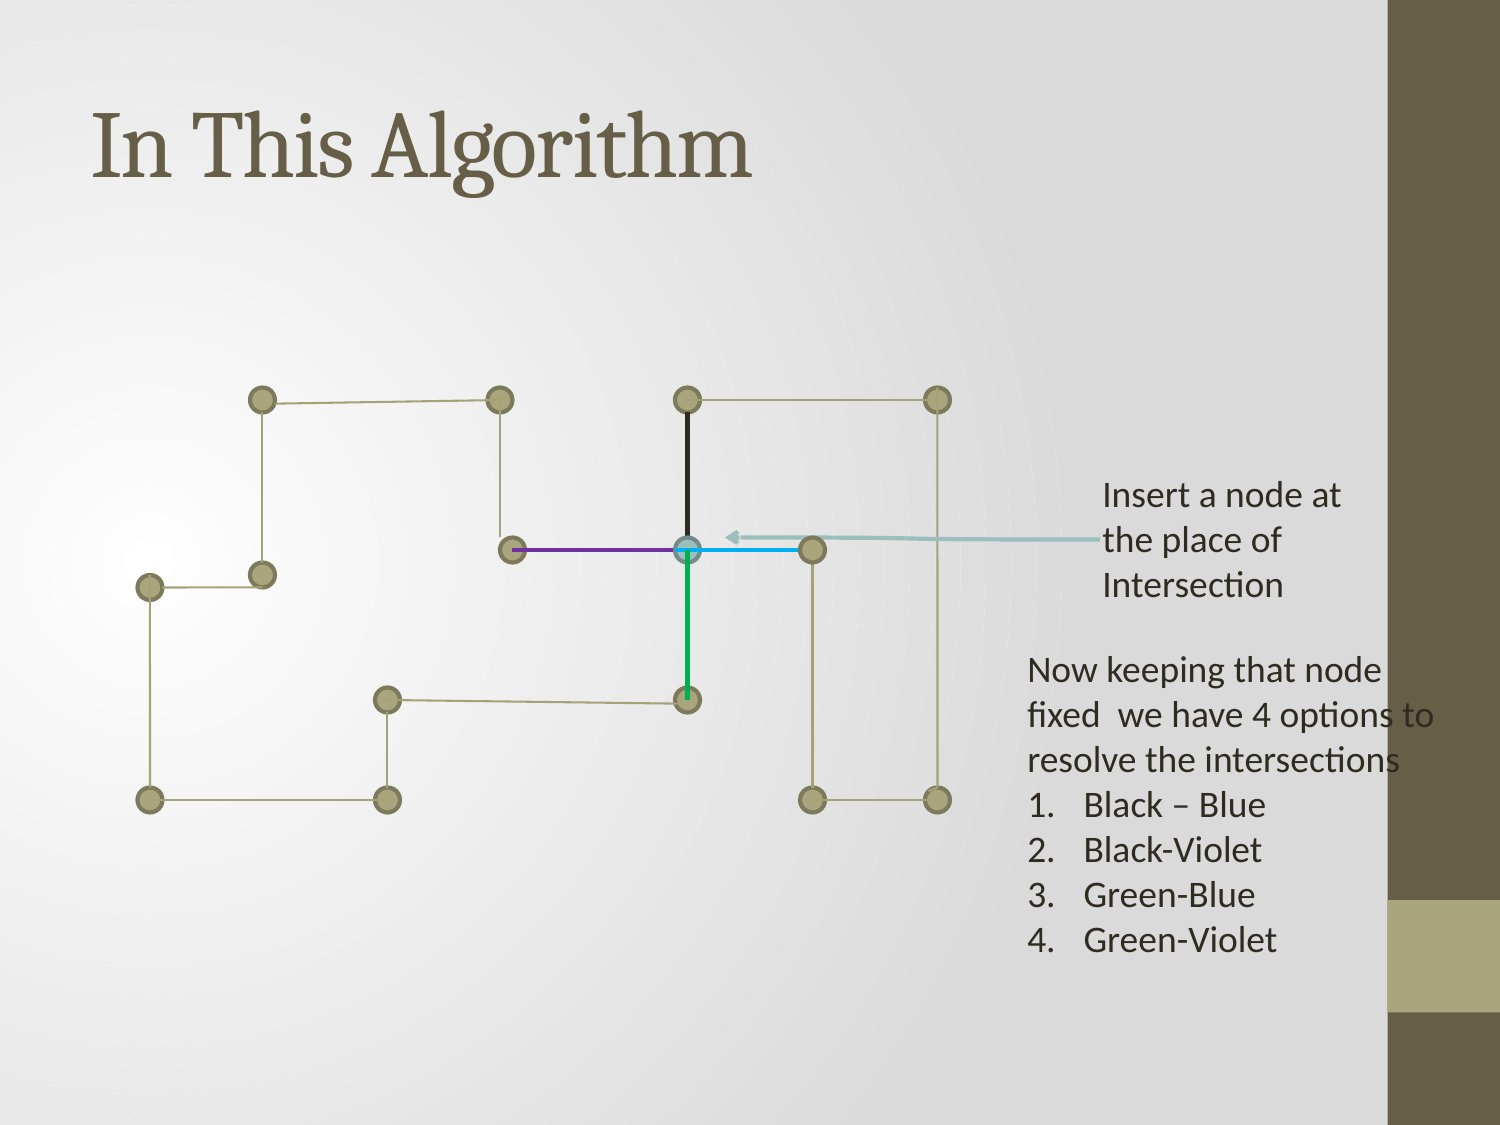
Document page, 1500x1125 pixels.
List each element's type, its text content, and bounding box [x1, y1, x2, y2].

text_box [924, 407, 934, 415]
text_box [274, 399, 498, 405]
text_box [675, 535, 684, 542]
text_box [818, 547, 828, 561]
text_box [922, 792, 931, 799]
text_box [497, 535, 526, 565]
text_box [135, 572, 150, 602]
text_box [154, 795, 165, 799]
text_box [923, 401, 936, 407]
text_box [389, 705, 400, 715]
text_box [949, 391, 953, 409]
text_box [798, 544, 827, 554]
text_box [925, 385, 938, 392]
text_box Insert a node at the place of Intersection [1087, 462, 1400, 613]
text_box [692, 401, 702, 405]
text_box [678, 691, 703, 715]
text_box [693, 536, 702, 545]
text_box [924, 789, 953, 815]
text_box [247, 385, 276, 415]
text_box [373, 795, 392, 804]
title In This Algorithm [75, 45, 1325, 233]
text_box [817, 795, 827, 799]
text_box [724, 536, 1101, 541]
text_box [922, 393, 936, 399]
text_box [799, 557, 814, 565]
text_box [386, 699, 680, 705]
text_box [247, 560, 278, 588]
text_box [135, 785, 163, 815]
text_box Now keeping that node fixed we have 4 options to resolve the intersections Black – Blue Black-Violet Green-Blue Green-Violet [1012, 637, 1450, 968]
text_box [674, 557, 684, 565]
text_box [675, 685, 684, 693]
text_box [374, 785, 403, 815]
text_box [372, 685, 400, 715]
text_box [923, 787, 946, 804]
text_box [486, 394, 512, 414]
text_box [673, 552, 685, 558]
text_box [675, 685, 697, 709]
text_box [692, 395, 702, 399]
text_box [151, 574, 159, 602]
text_box [797, 785, 826, 815]
text_box [249, 582, 267, 590]
text_box [939, 387, 947, 414]
text_box [487, 385, 515, 404]
text_box [672, 385, 700, 415]
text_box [928, 786, 938, 792]
